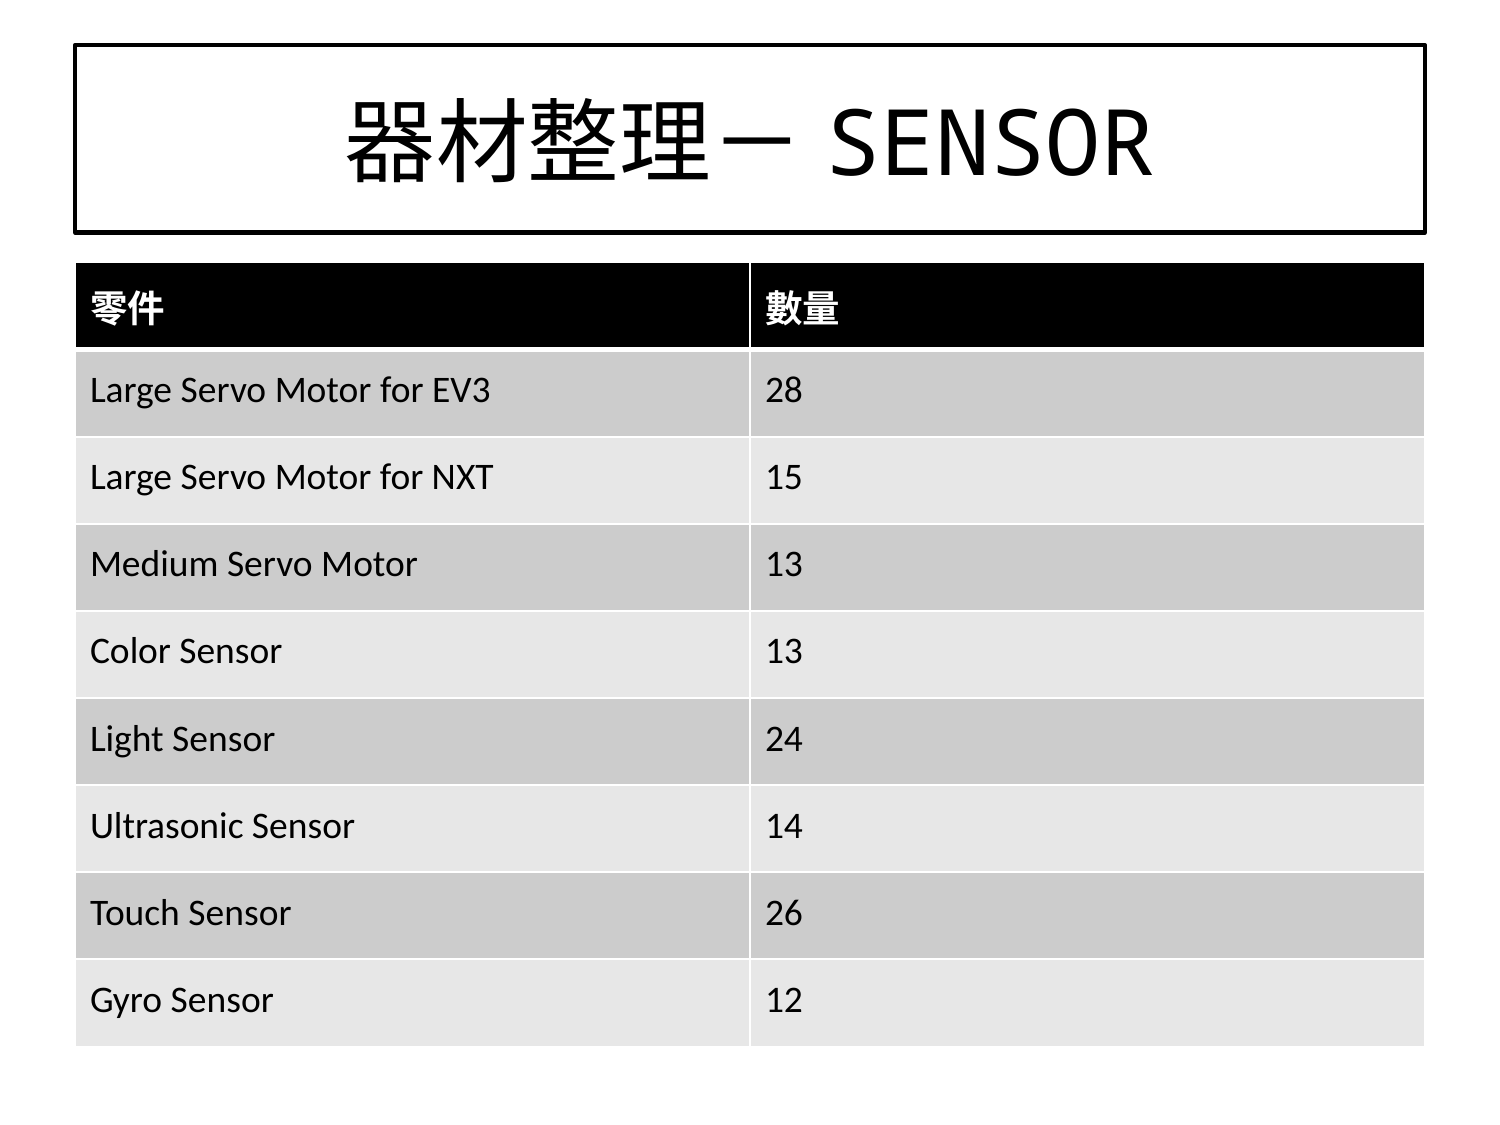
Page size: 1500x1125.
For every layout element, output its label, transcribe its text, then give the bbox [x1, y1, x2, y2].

table_cell 12 [751, 960, 1424, 1046]
table_cell Medium Servo Motor [76, 525, 749, 610]
table_cell 26 [751, 873, 1424, 958]
table_cell Color Sensor [76, 612, 749, 697]
table_cell Light Sensor [76, 699, 749, 784]
table_cell Touch Sensor [76, 873, 749, 958]
table_cell 13 [751, 525, 1424, 610]
table_cell Large Servo Motor for EV3 [76, 352, 749, 436]
title 器材整理－SENSOR [73, 43, 1427, 235]
table_cell 15 [751, 438, 1424, 523]
table_cell 14 [751, 786, 1424, 871]
table_cell 24 [751, 699, 1424, 784]
table_cell Gyro Sensor [76, 960, 749, 1046]
table_header 數量 [751, 263, 1424, 347]
table_cell Ultrasonic Sensor [76, 786, 749, 871]
table_cell 13 [751, 612, 1424, 697]
table_header 零件 [76, 263, 749, 347]
table_cell Large Servo Motor for NXT [76, 438, 749, 523]
table_cell 28 [751, 352, 1424, 436]
